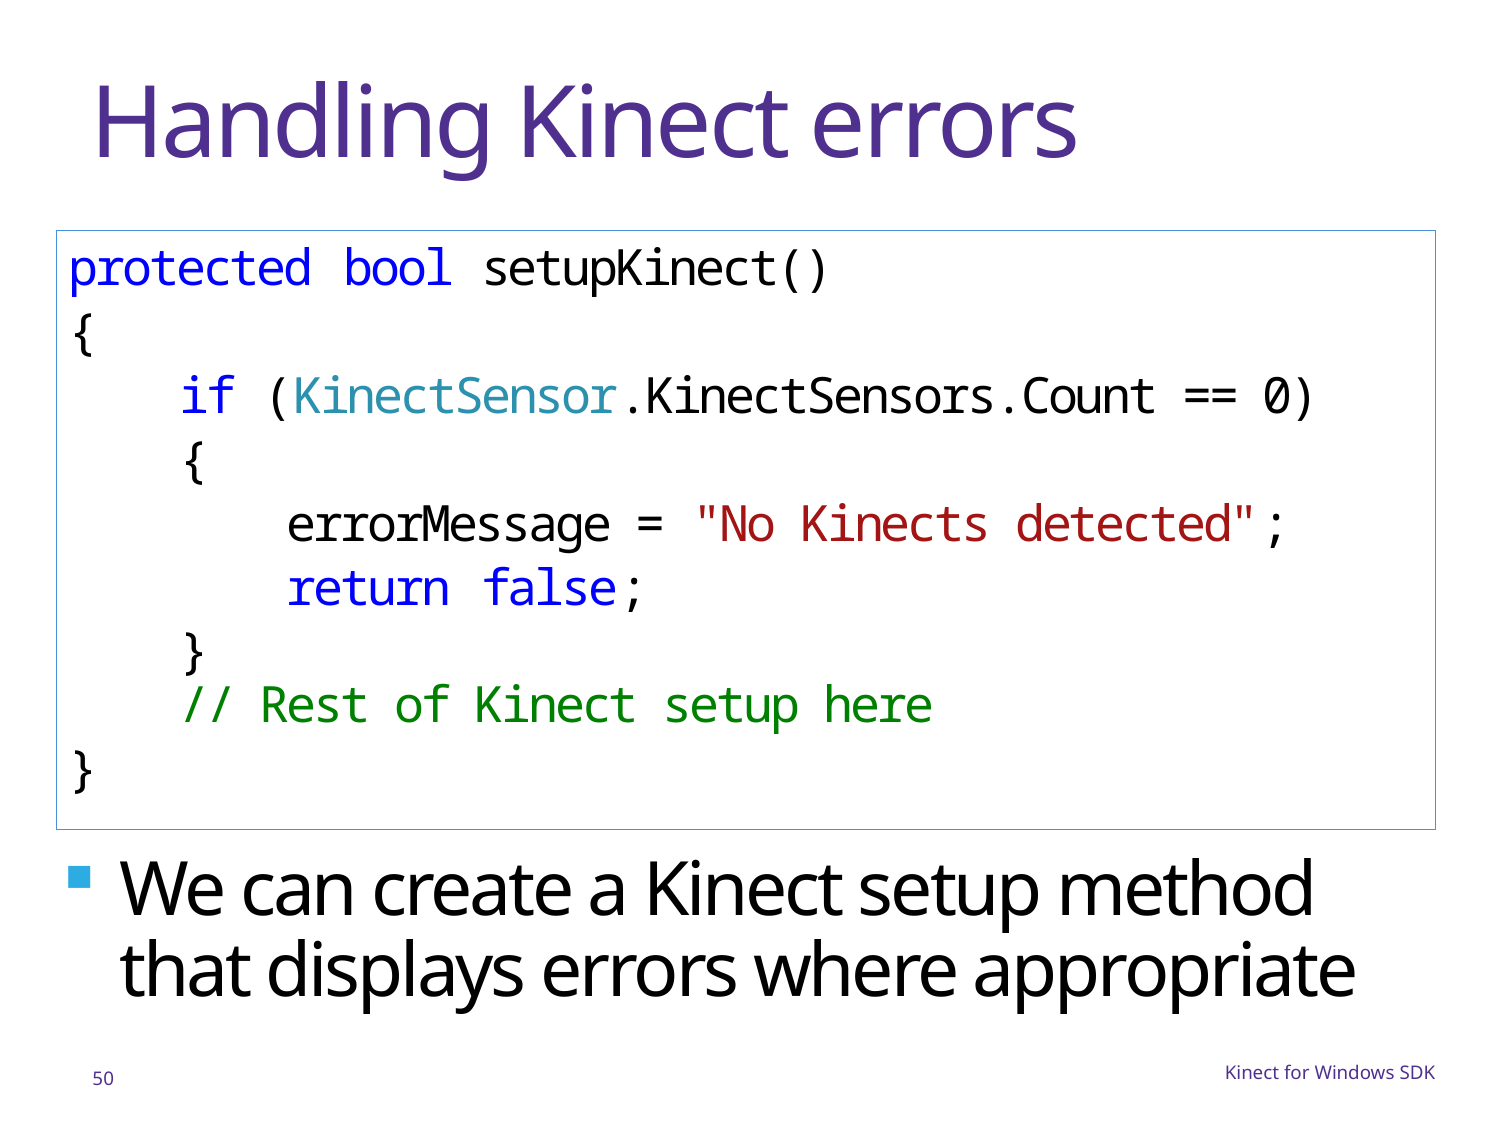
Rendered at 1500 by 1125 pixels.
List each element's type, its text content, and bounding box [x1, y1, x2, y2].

list protected bool setupKinect() { if (KinectSensor.KinectSensors.Count == 0) { errorMessage = "No Kinects detected"; return false; } // Rest of Kinect setup here } [56, 230, 1436, 830]
list We can create a Kinect setup method that displays errors where appropriate [62, 850, 1435, 1015]
slide_number 50 [0, 1053, 114, 1107]
title Handling Kinect errors [90, 70, 1463, 180]
